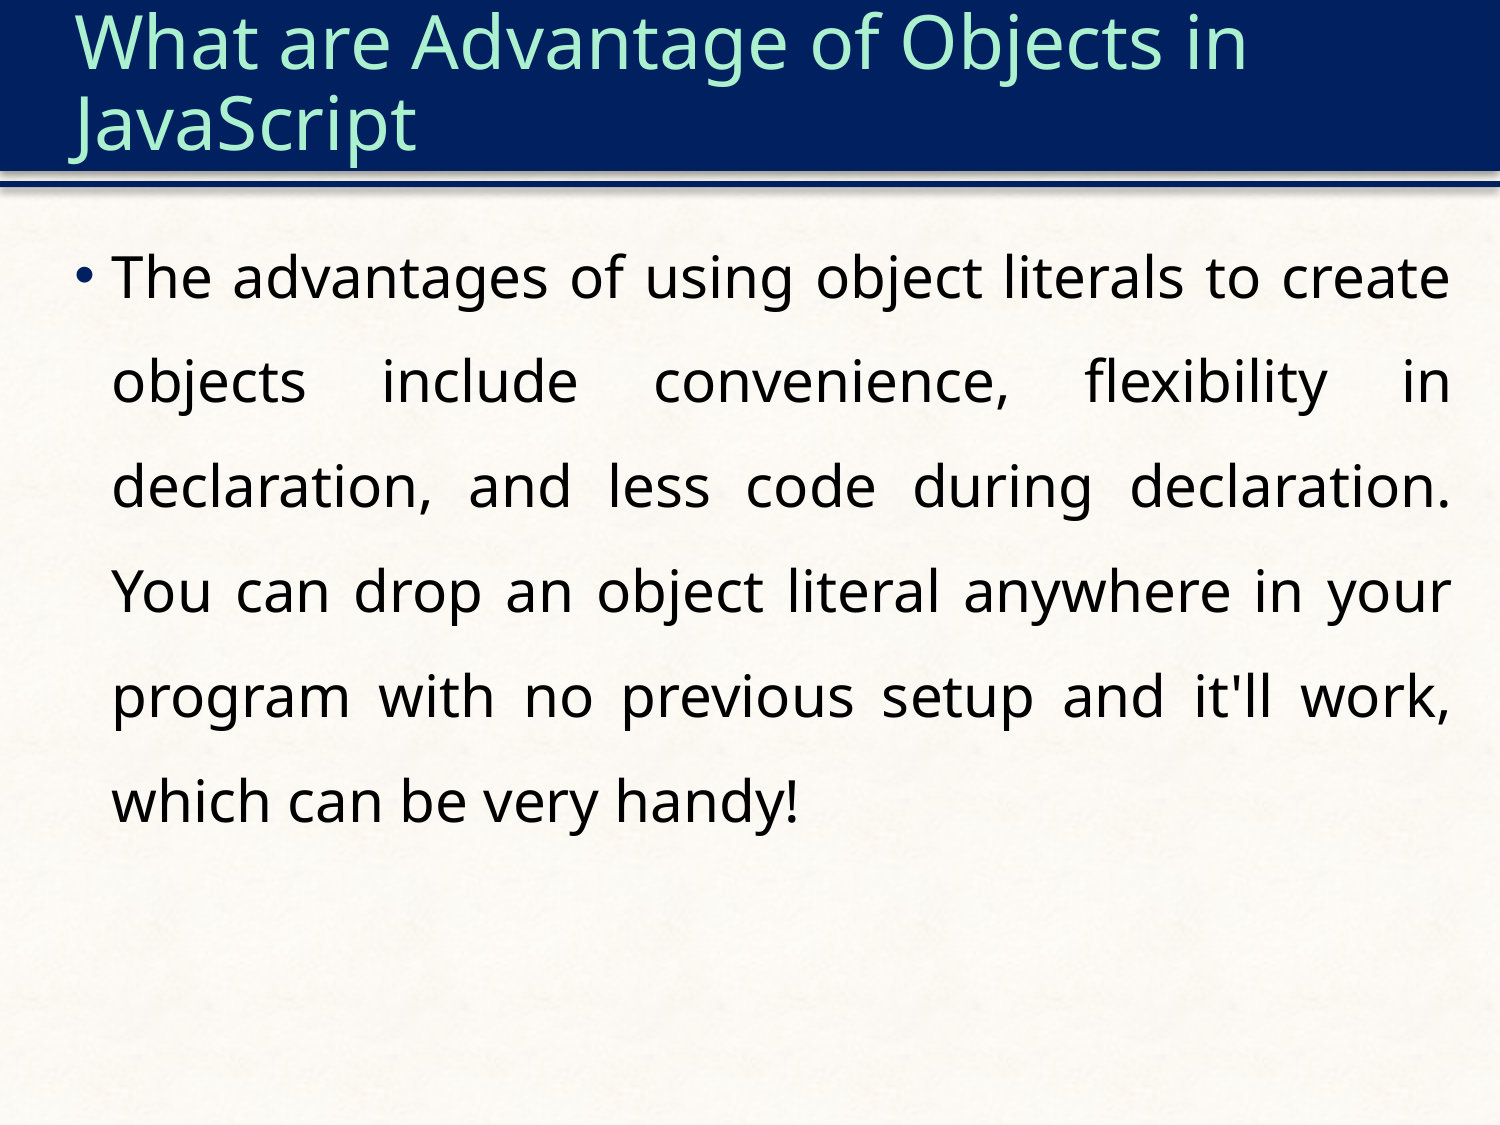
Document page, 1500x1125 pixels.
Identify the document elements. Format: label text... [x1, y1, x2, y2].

list The advantages of using object literals to create objects include convenience, flexibility in declaration, and less code during declaration. You can drop an object literal anywhere in your program with no previous setup and it'll work, which can be very handy! [59, 197, 1468, 1099]
title What are Advantage of Objects in JavaScript [59, 0, 1468, 171]
